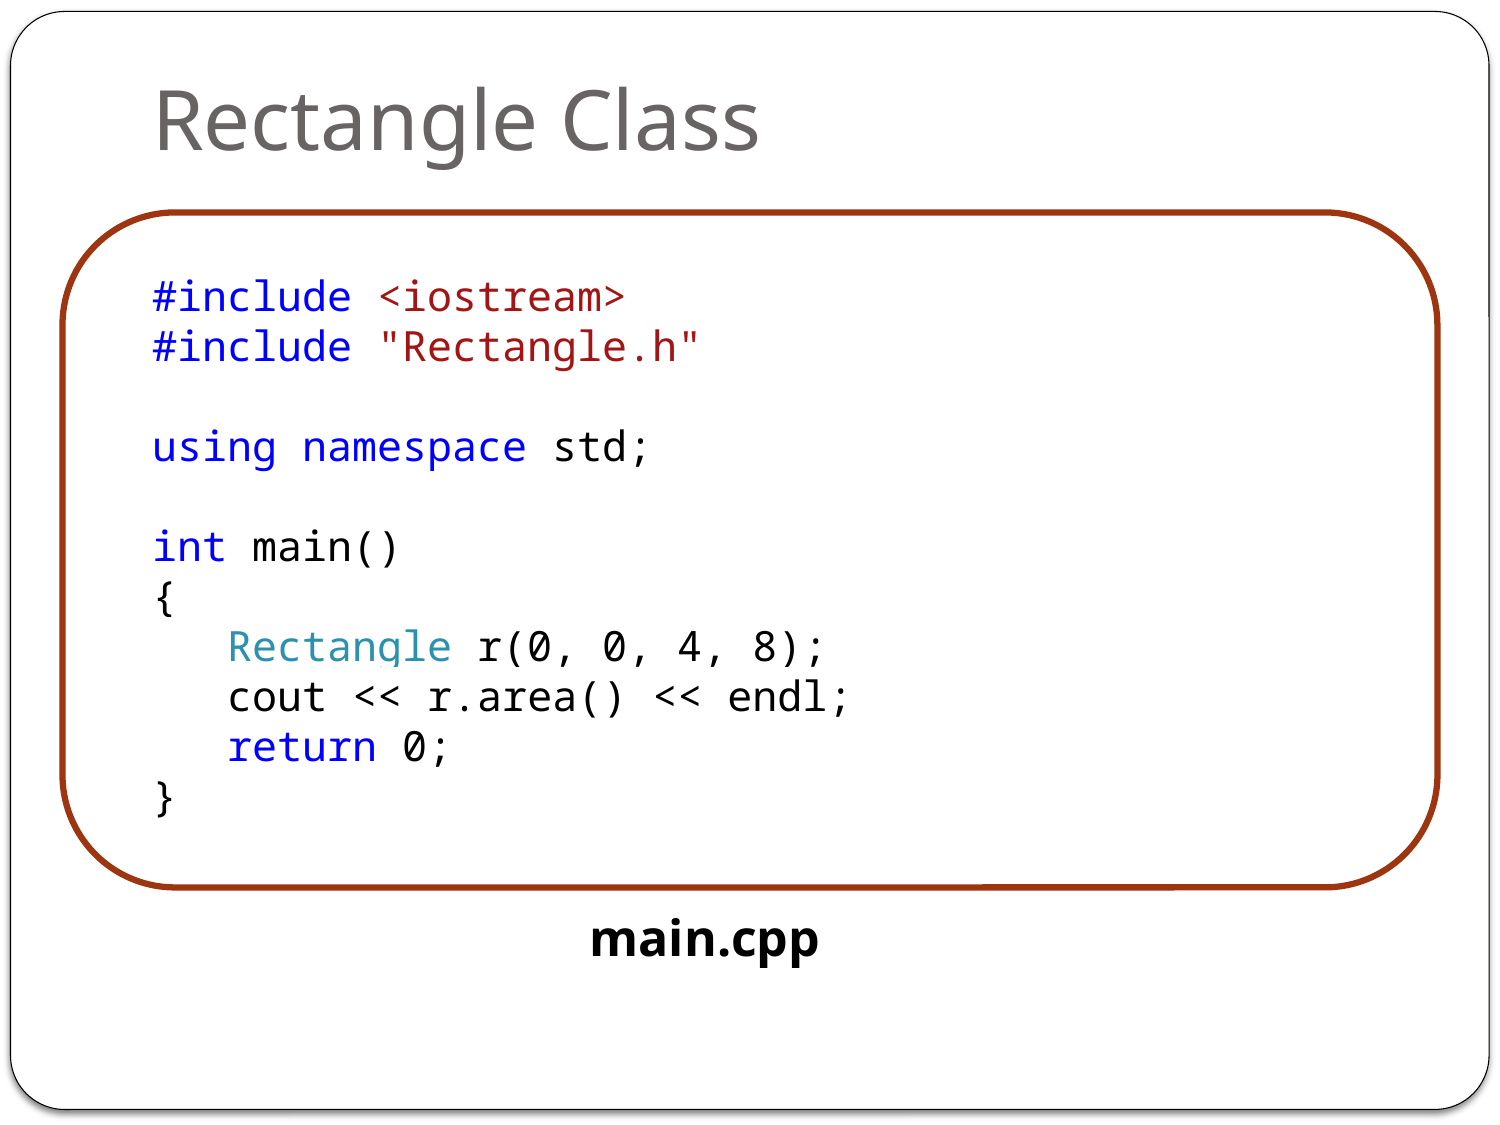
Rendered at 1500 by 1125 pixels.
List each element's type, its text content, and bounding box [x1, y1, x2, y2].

text_box main.cpp [575, 899, 913, 974]
text_box #include <iostream> #include "Rectangle.h" using namespace std; int main() { Rectangle r(0, 0, 4, 8); cout << r.area() << endl; return 0; } [137, 262, 1413, 828]
title Rectangle Class [137, 50, 1413, 183]
text_box z [61, 211, 1439, 889]
